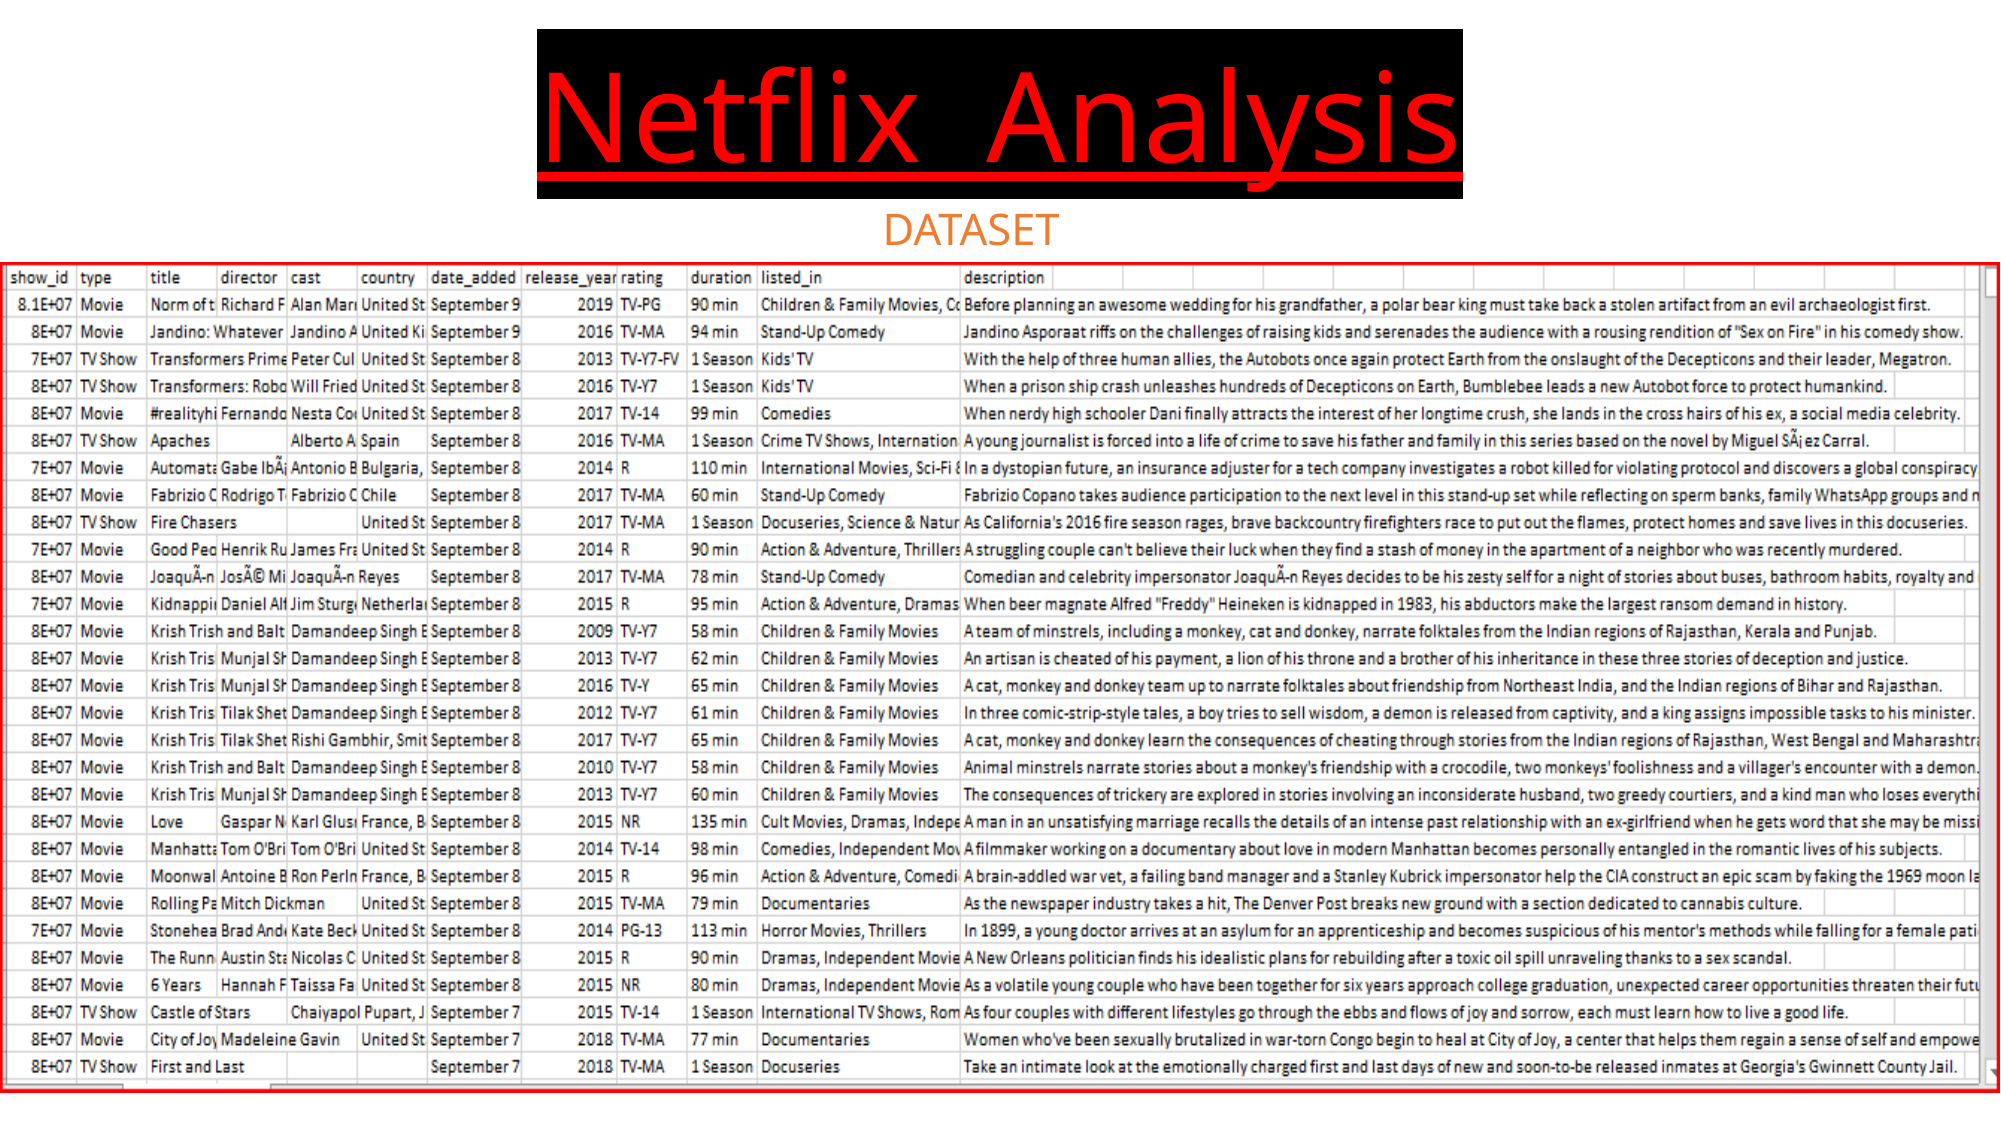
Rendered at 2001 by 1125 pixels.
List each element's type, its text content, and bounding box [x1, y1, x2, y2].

subtitle DATASET [759, 200, 1184, 262]
title Netflix Analysis [249, 16, 1750, 201]
picture [0, 262, 2000, 1094]
